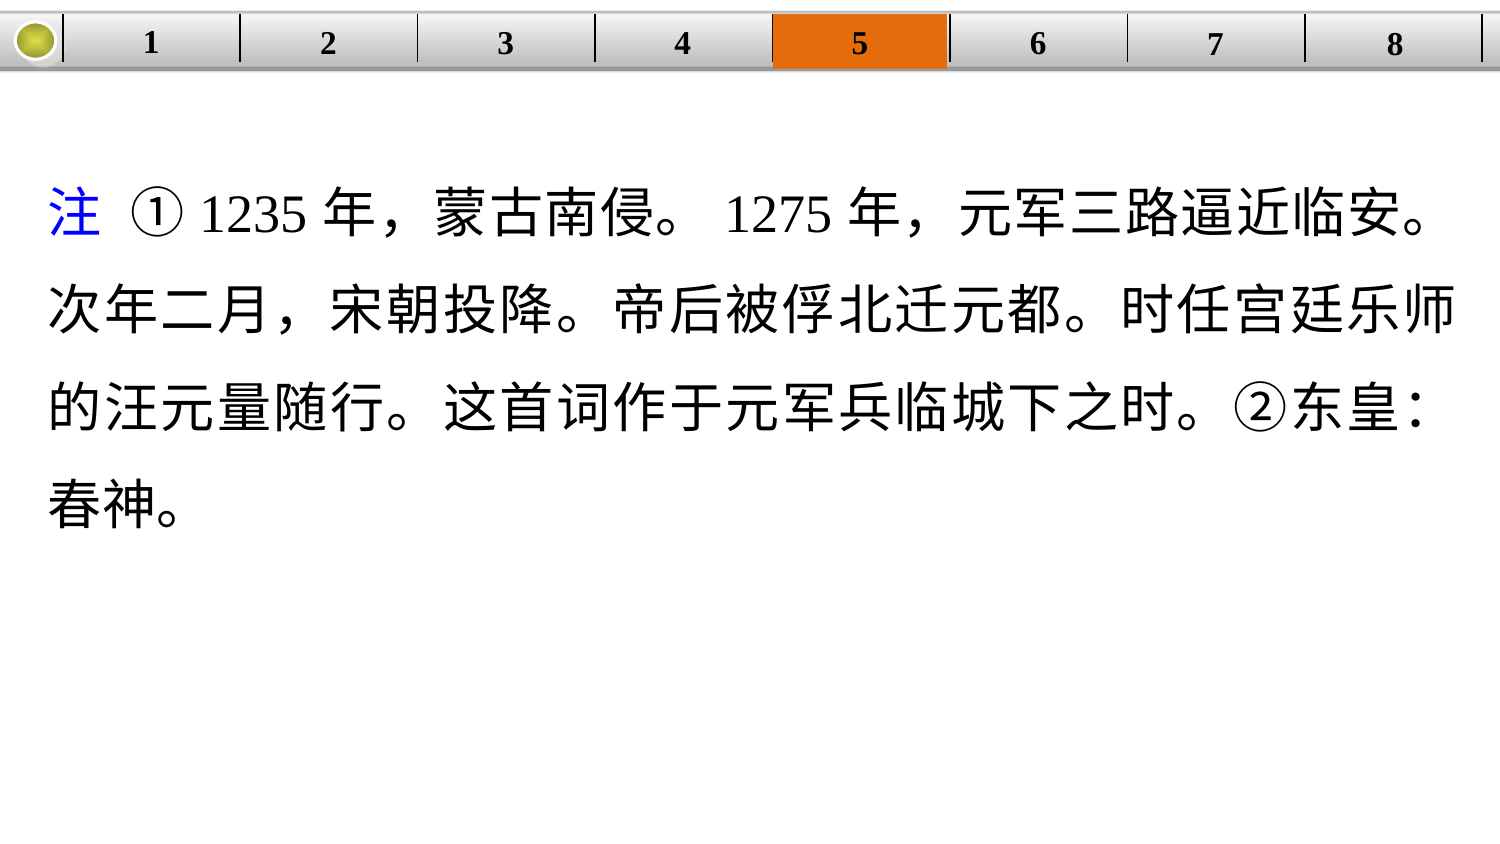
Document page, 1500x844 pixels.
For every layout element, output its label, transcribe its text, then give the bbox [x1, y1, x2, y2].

text_box 5 [772, 14, 947, 69]
text_box 6 [951, 14, 1126, 69]
text_box [0, 12, 1500, 66]
text_box 3 [418, 13, 593, 69]
text_box 7 [1128, 14, 1303, 70]
text_box 8 [1308, 14, 1483, 70]
text_box 注 ①1235年，蒙古南侵。1275年，元军三路逼近临安。次年二月，宋朝投降。帝后被俘北迁元都。时任宫廷乐师的汪元量随行。这首词作于元军兵临城下之时。②东皇：春神。 [33, 138, 1472, 543]
text_box 2 [241, 13, 416, 69]
text_box [15, 21, 56, 60]
text_box 4 [595, 13, 770, 69]
text_box 1 [64, 13, 239, 68]
